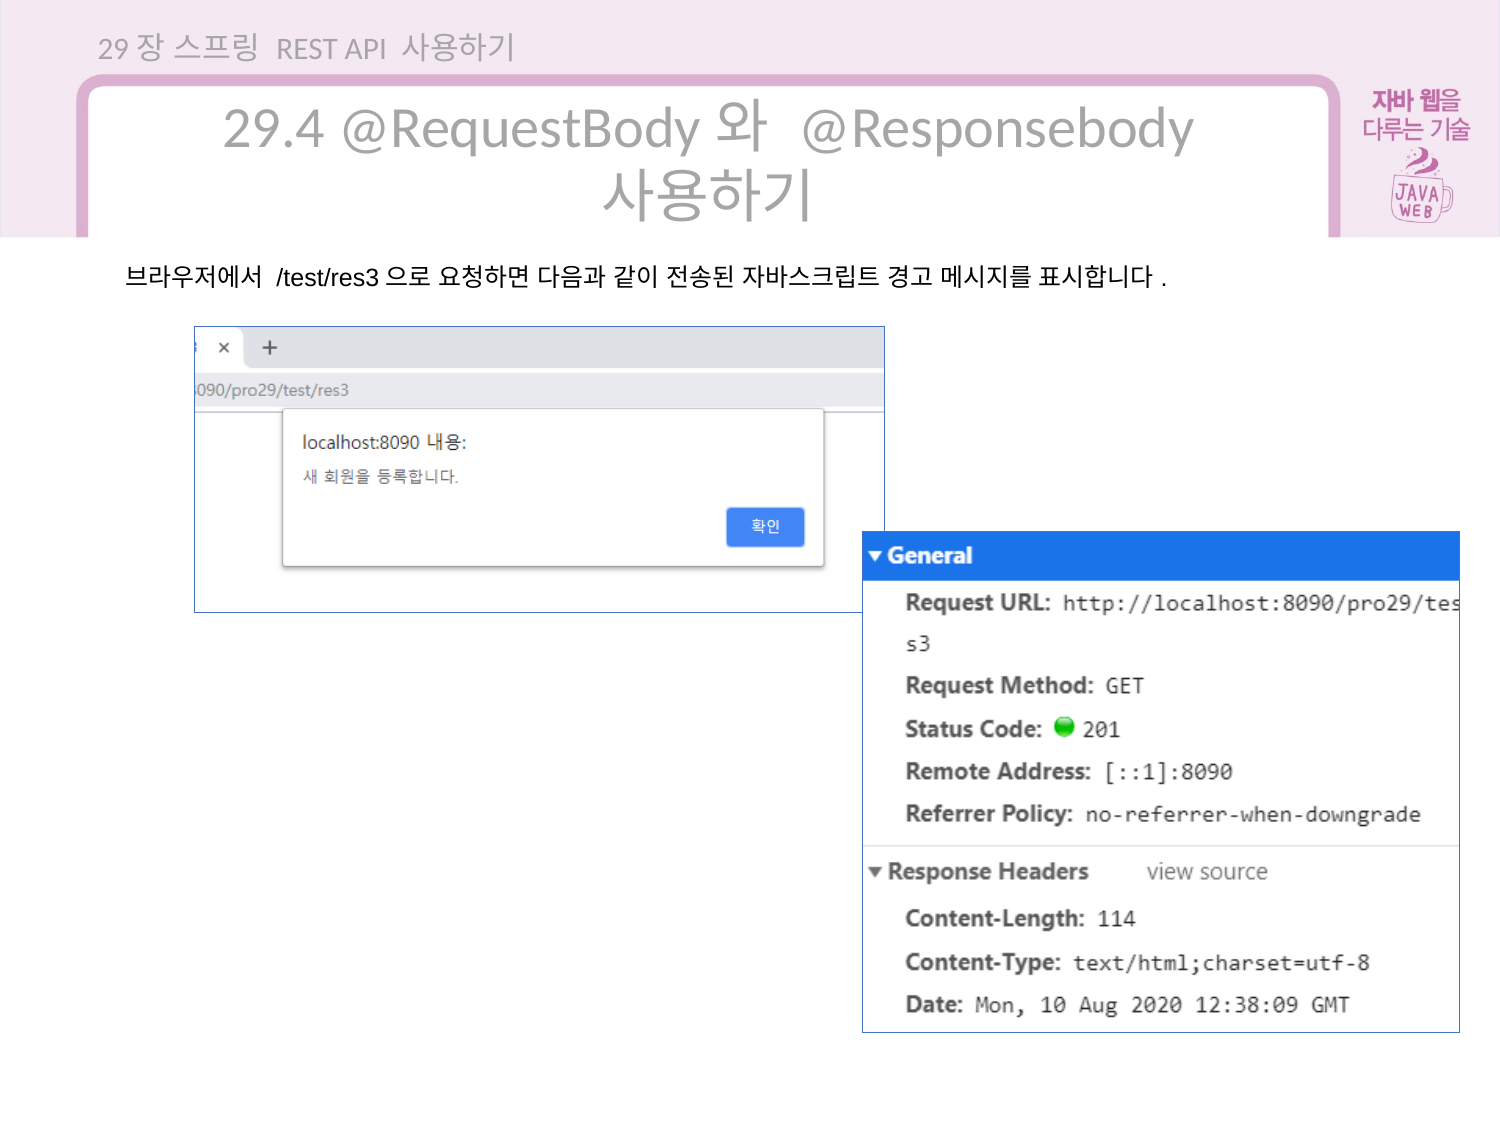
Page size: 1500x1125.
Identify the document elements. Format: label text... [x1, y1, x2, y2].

text_box 29.4 @RequestBody와 @Responsebody 사용하기 [96, 82, 1321, 237]
text_box 브라우저에서 /test/res3으로 요청하면 다음과 같이 전송된 자바스크립트 경고 메시지를 표시합니다. [110, 254, 1341, 299]
text_box 29장 스프링 REST API 사용하기 [82, 0, 1133, 74]
picture [0, 0, 1500, 1125]
